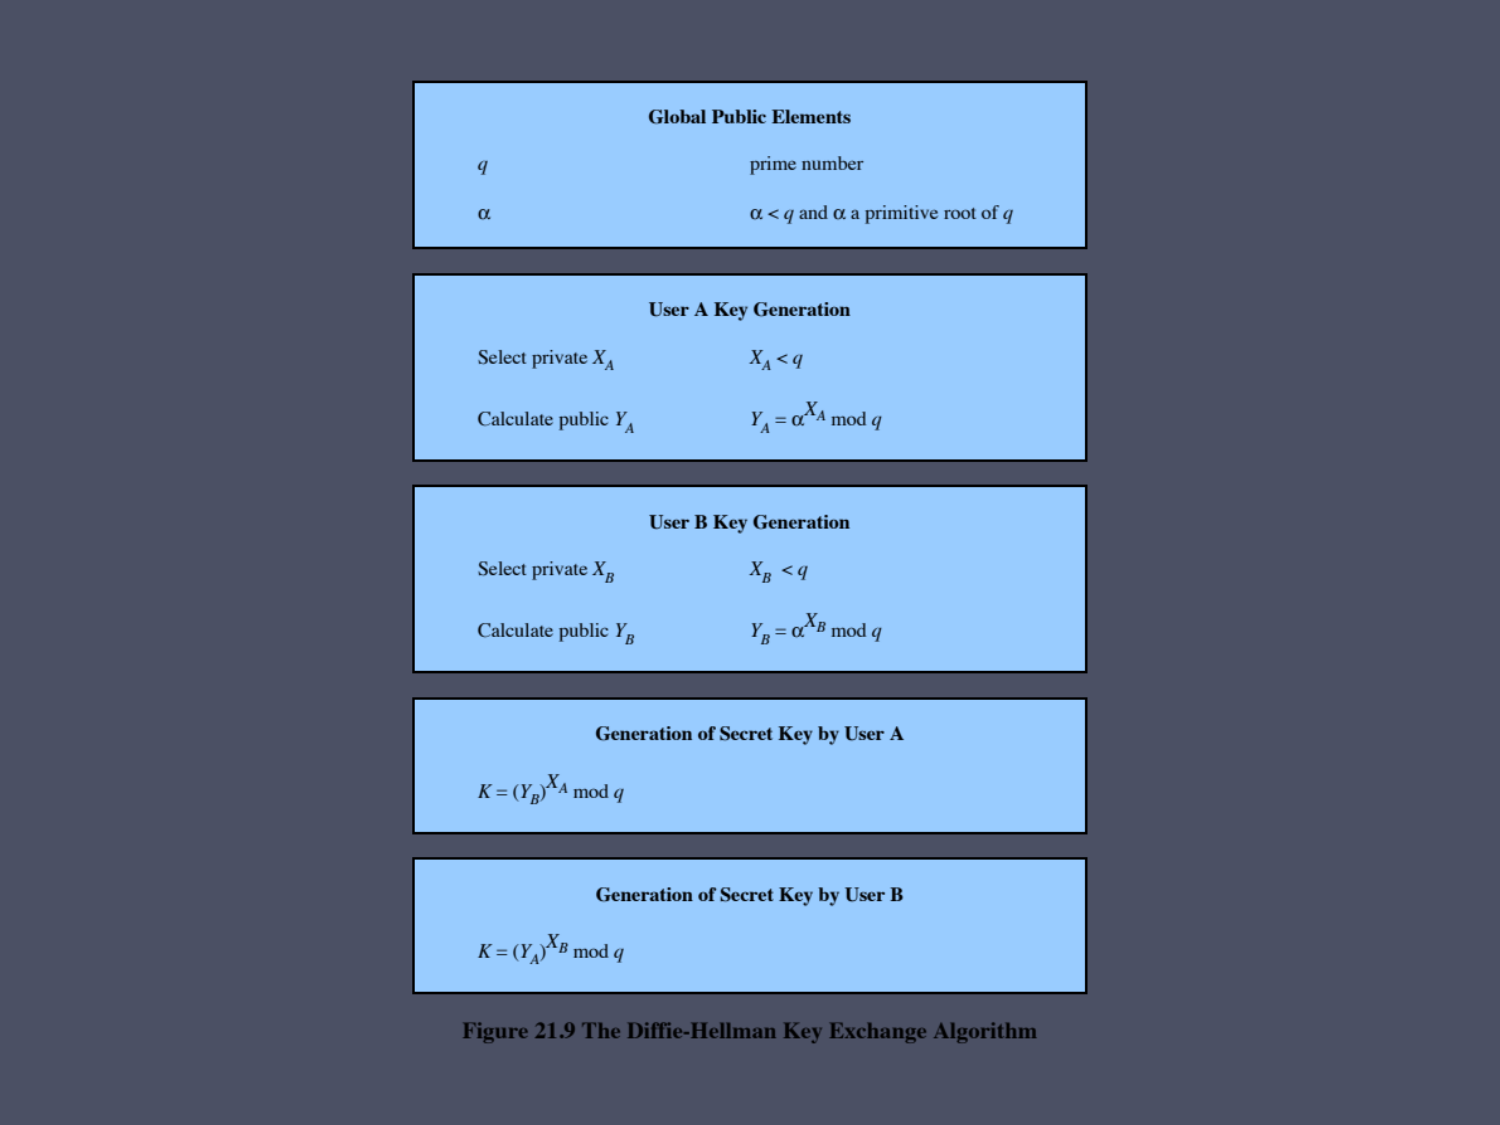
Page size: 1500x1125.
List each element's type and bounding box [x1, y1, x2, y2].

picture [359, 42, 1140, 1088]
